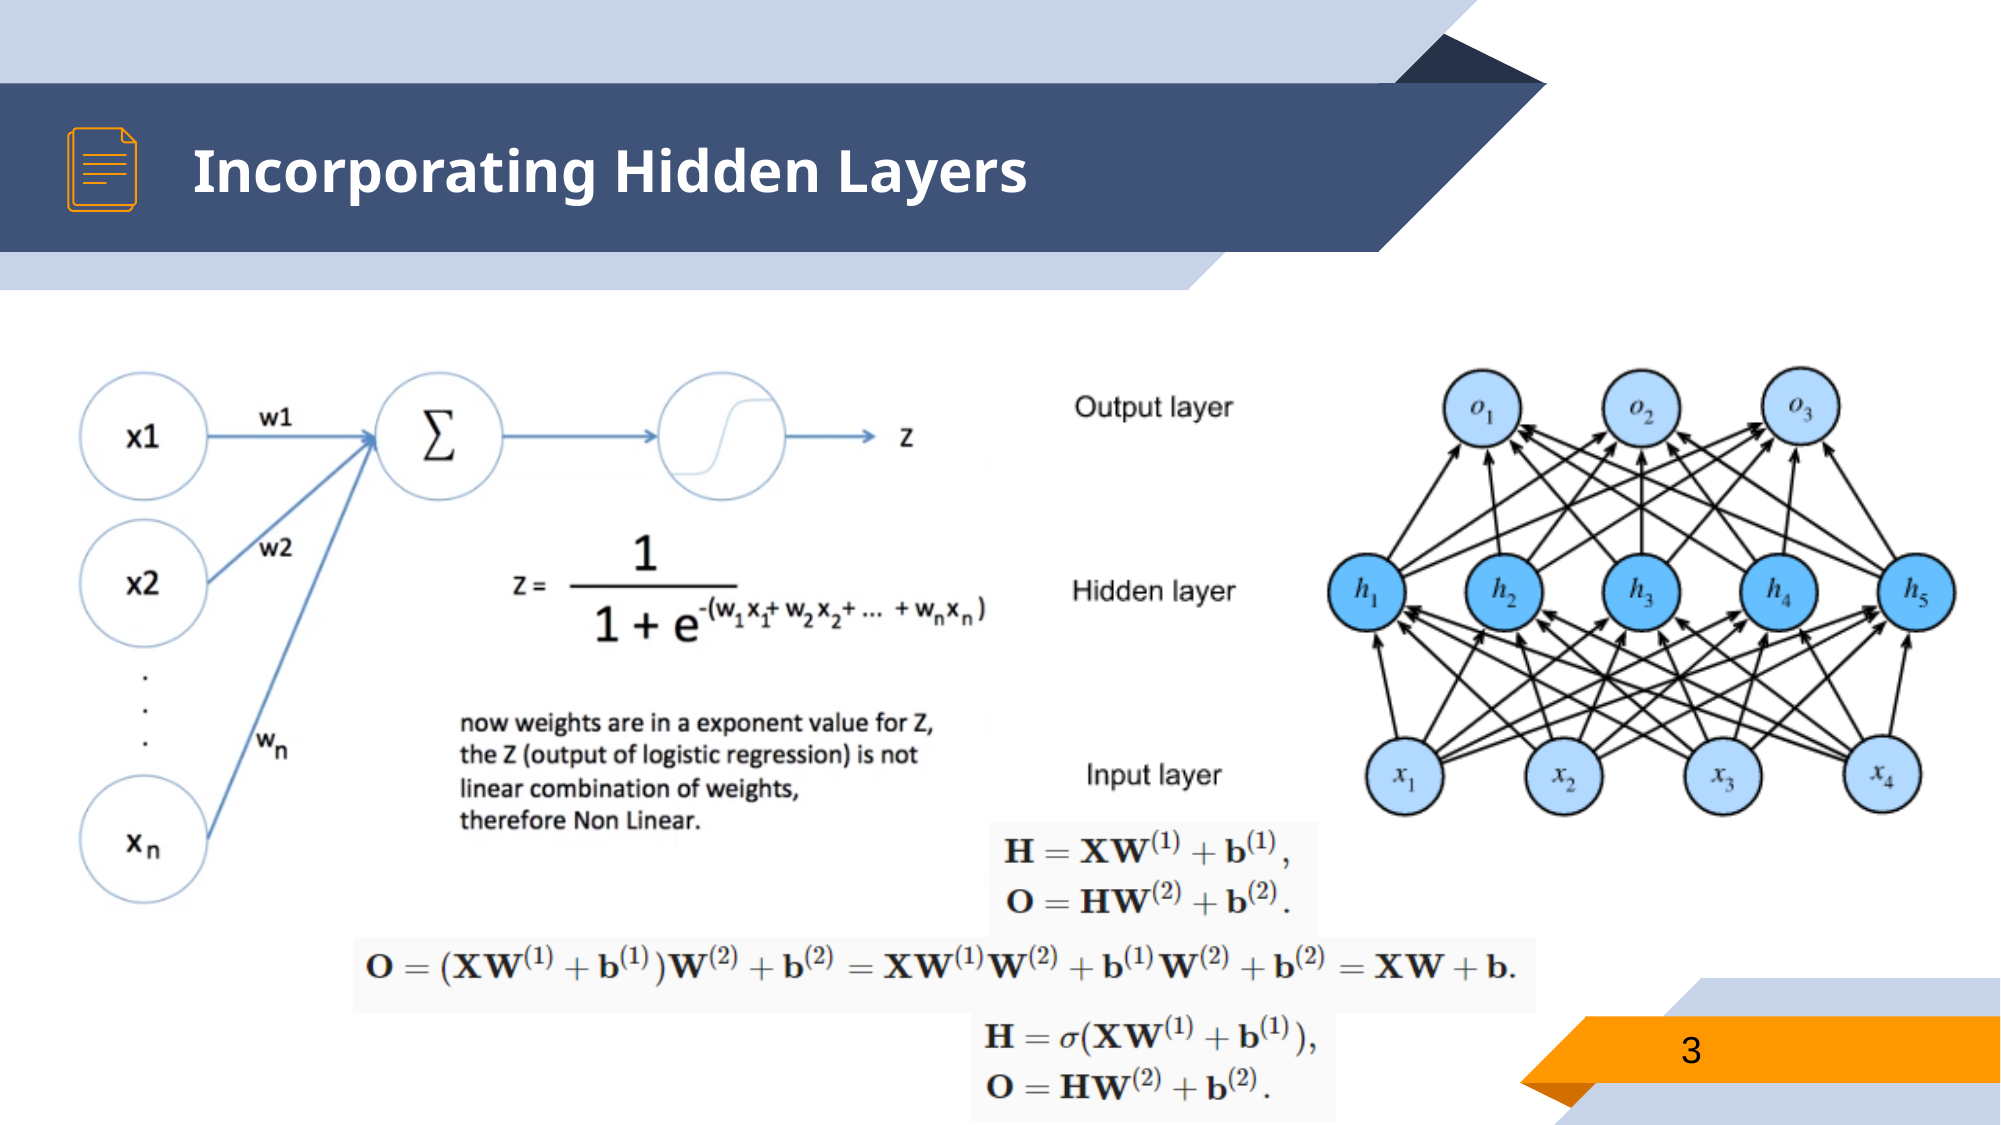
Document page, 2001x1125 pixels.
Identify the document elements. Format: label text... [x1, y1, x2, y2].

title Incorporating Hidden Layers [178, 85, 1380, 254]
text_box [68, 128, 137, 212]
picture [26, 340, 2000, 1123]
slide_number 3 [1666, 1014, 1992, 1084]
